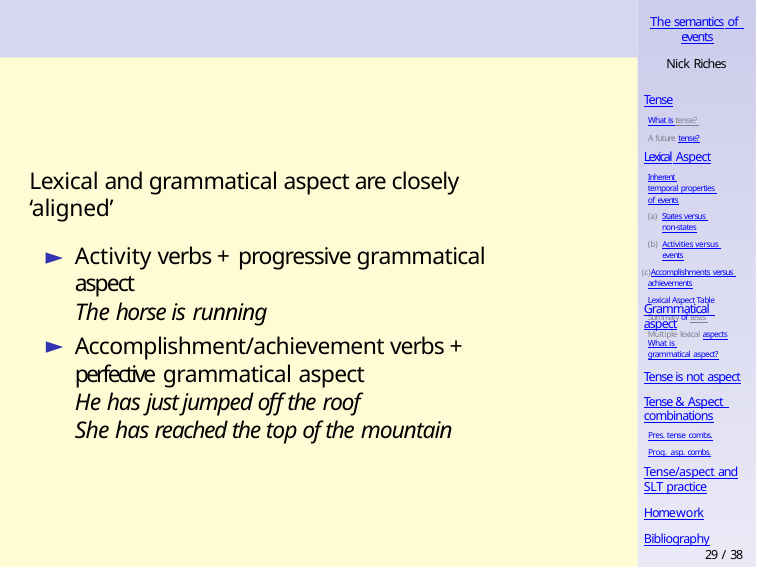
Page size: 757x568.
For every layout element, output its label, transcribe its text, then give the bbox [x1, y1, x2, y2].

text_box Lexical and grammatical aspect are closely ‘aligned’ Activity verbs + progressive grammatical aspect The horse is running Accomplishment/achievement verbs + perfective grammatical aspect He has just jumped off the roof She has reached the top of the mountain [23, 164, 547, 444]
text_box Tense & Aspect combinations [641, 393, 735, 426]
text_box Tense is not aspect [641, 366, 753, 386]
text_box Homework [641, 508, 705, 534]
picture [637, 0, 756, 567]
text_box Lexical Aspect Inherent temporal properties of events States versus non-states Activities versus events Accomplishments versus achievements Lexical Aspect Table Summary of tests Multiple lexical aspects [641, 138, 754, 341]
text_box Tense/aspect and SLT practice [641, 467, 744, 497]
text_box Pres. tense combs. Prog. asp. combs. [646, 430, 721, 459]
text_box The semantics of events Nick Riches Tense What is tense? A future tense? [641, 13, 747, 138]
text_box Grammatical aspect What is grammatical aspect? [641, 300, 728, 361]
text_box Bibliography 29 / 38 [641, 534, 745, 563]
text_box [0, 0, 638, 58]
